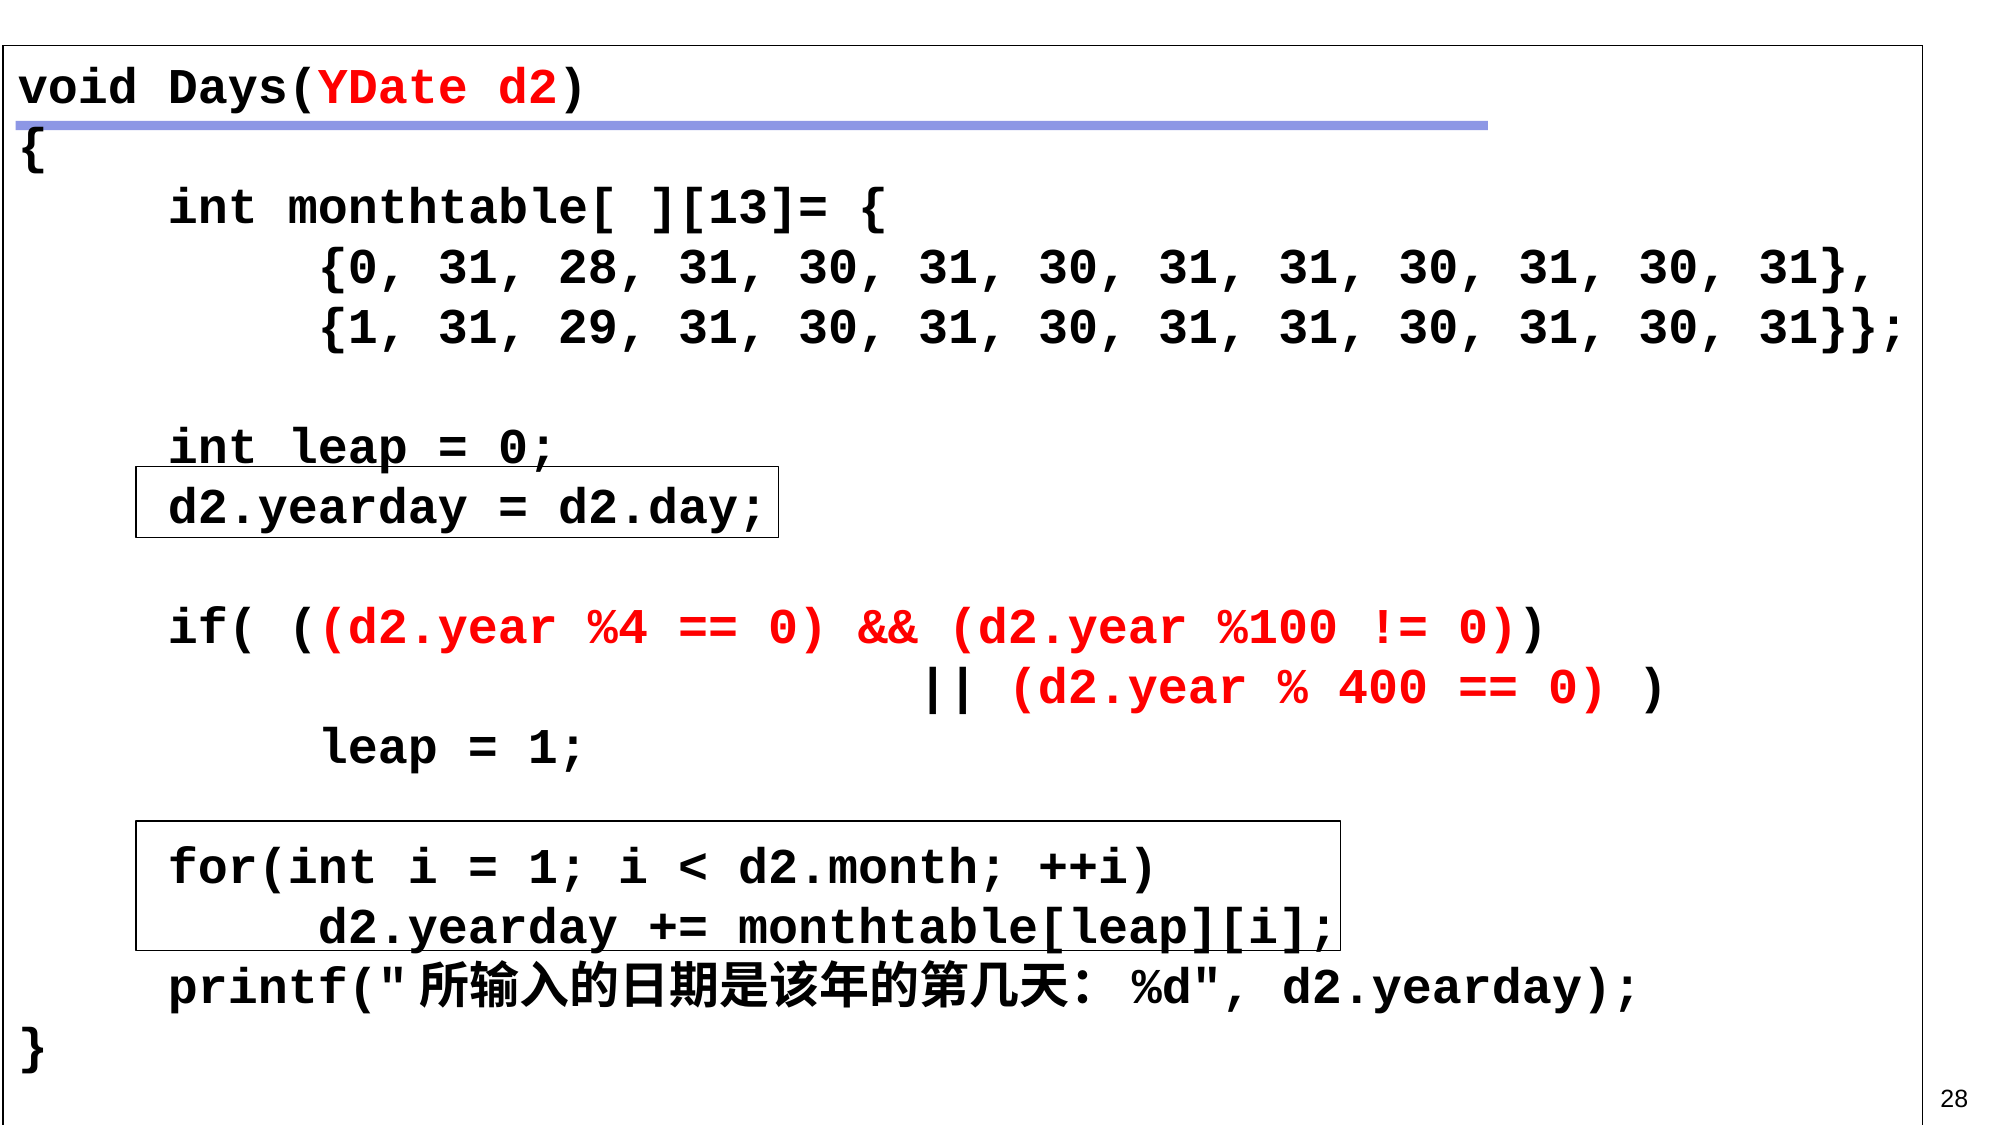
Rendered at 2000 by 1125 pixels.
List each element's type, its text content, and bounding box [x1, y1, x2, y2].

text_box void Days(YDate d2) { int monthtable[ ][13]= { {0, 31, 28, 31, 30, 31, 30, 31, 31, 30, 31, 30, 31}, {1, 31, 29, 31, 30, 31, 30, 31, 31, 30, 31, 30, 31}}; int leap = 0; d2.yearday = d2.day; if( ((d2.year %4 == 0) && (d2.year %100 != 0)) || (d2.year % 400 == 0) ) leap = 1; for(int i = 1; i < d2.month; ++i) d2.yearday += monthtable[leap][i]; printf("所输入的日期是该年的第几天：%d", d2.yearday); } [3, 45, 1923, 1125]
text_box [136, 820, 1341, 951]
text_box 28 [1786, 1074, 1984, 1113]
text_box [136, 466, 779, 538]
